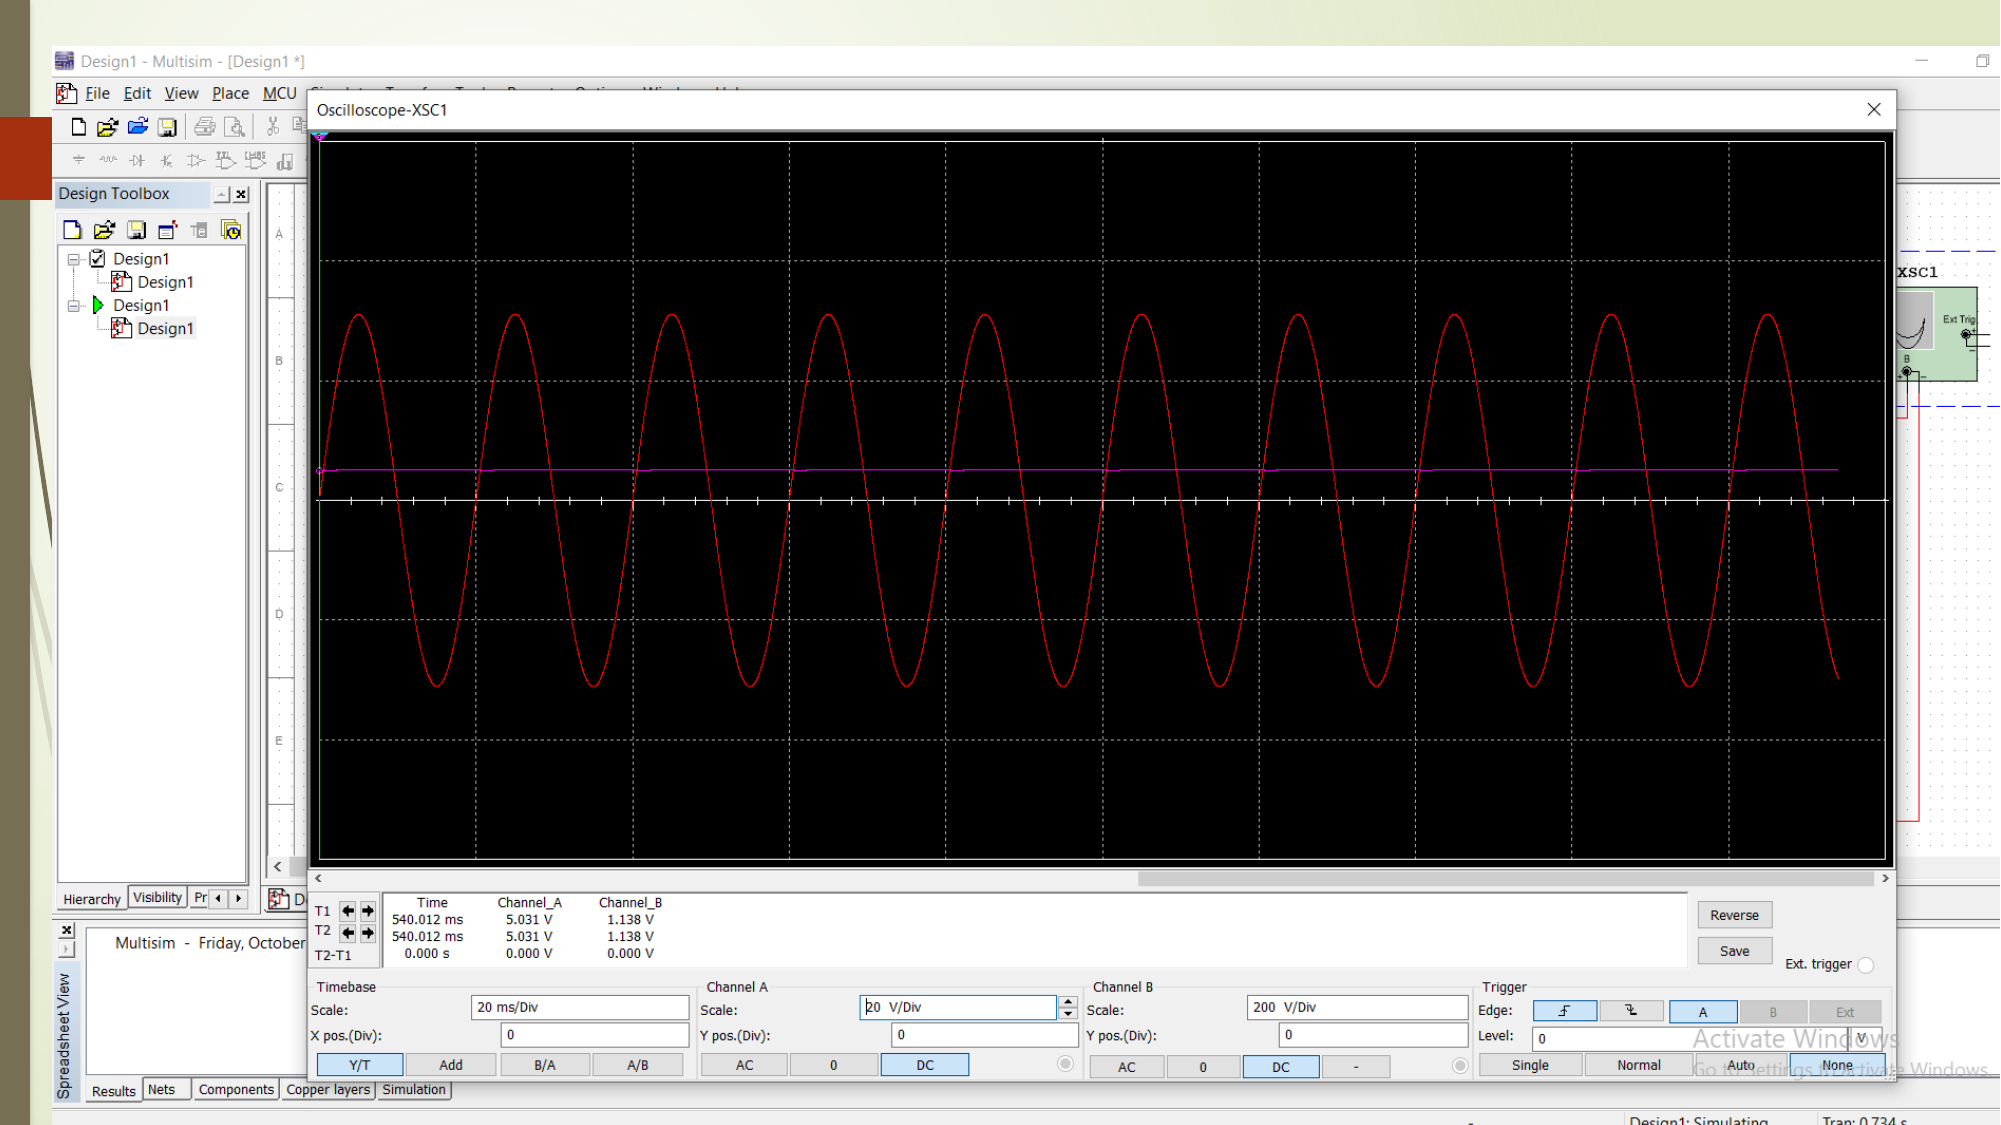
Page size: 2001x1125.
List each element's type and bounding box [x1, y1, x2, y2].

list [52, 46, 2000, 1125]
